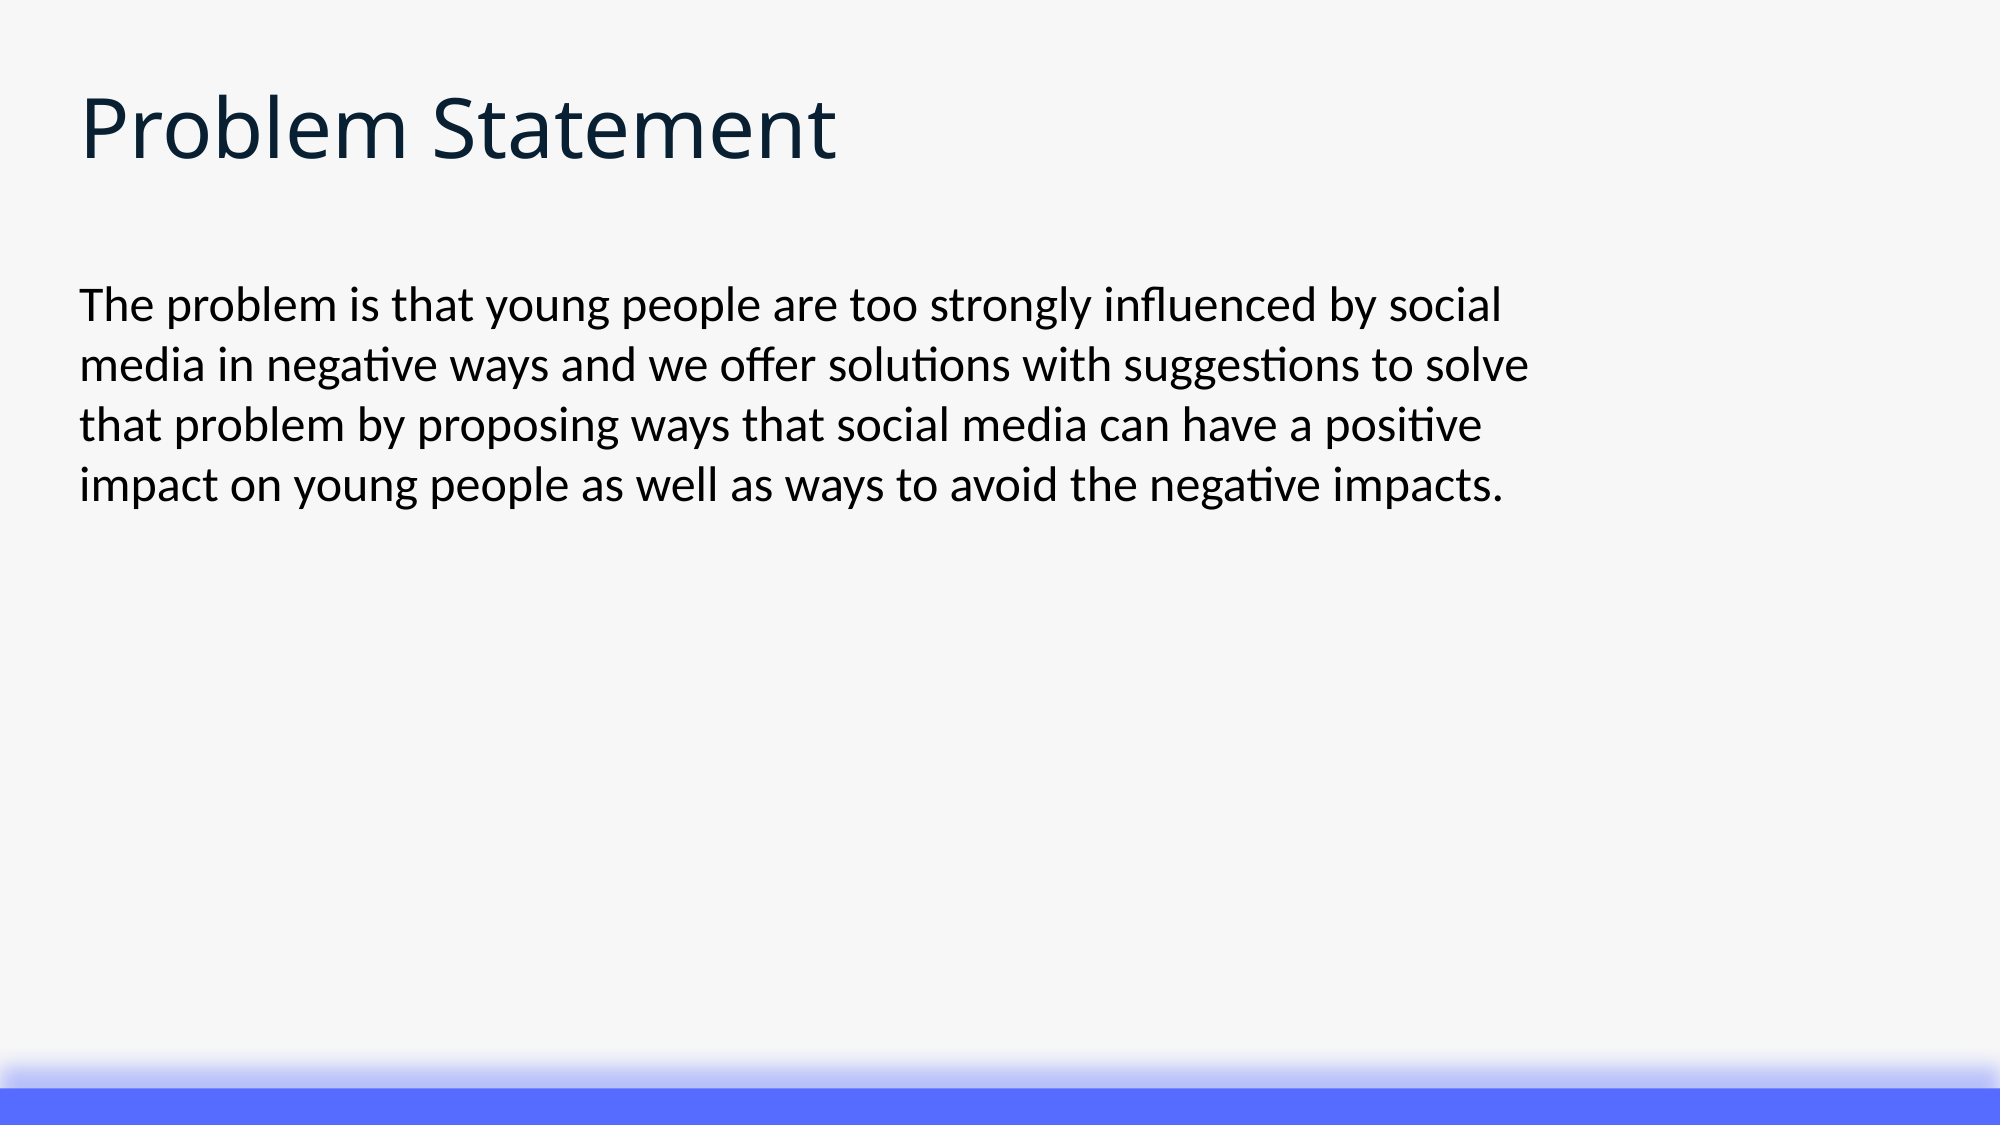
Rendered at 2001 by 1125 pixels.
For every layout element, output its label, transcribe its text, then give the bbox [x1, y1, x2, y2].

text_box The problem is that young people are too strongly influenced by social media in negative ways and we offer solutions with suggestions to solve that problem by proposing ways that social media can have a positive impact on young people as well as ways to avoid the negative impacts. [64, 263, 1561, 519]
text_box [0, 0, 2000, 1081]
text_box Problem Statement [64, 67, 955, 183]
text_box [0, 1087, 2000, 1125]
